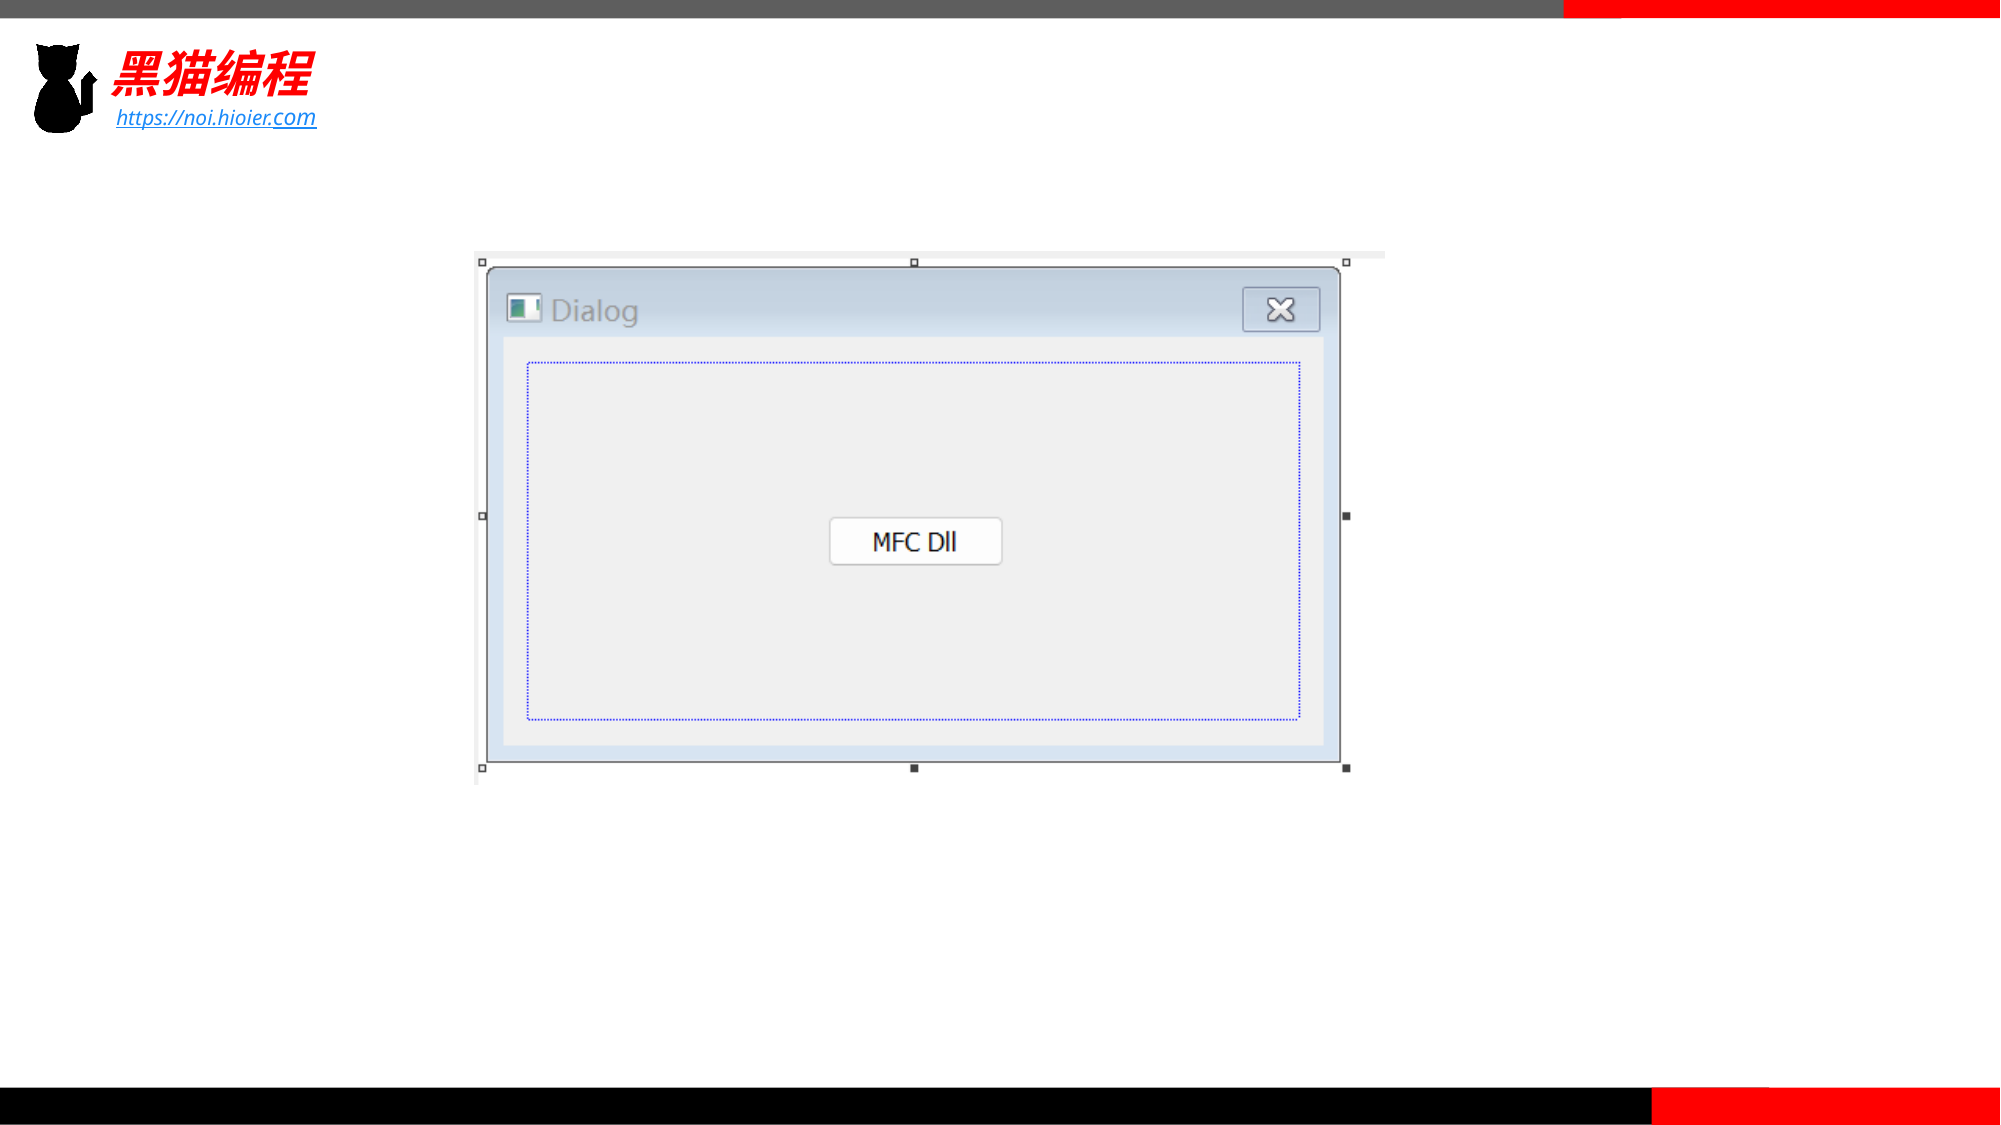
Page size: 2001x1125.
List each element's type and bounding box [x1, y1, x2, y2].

picture [474, 251, 1385, 785]
picture [21, 44, 110, 133]
